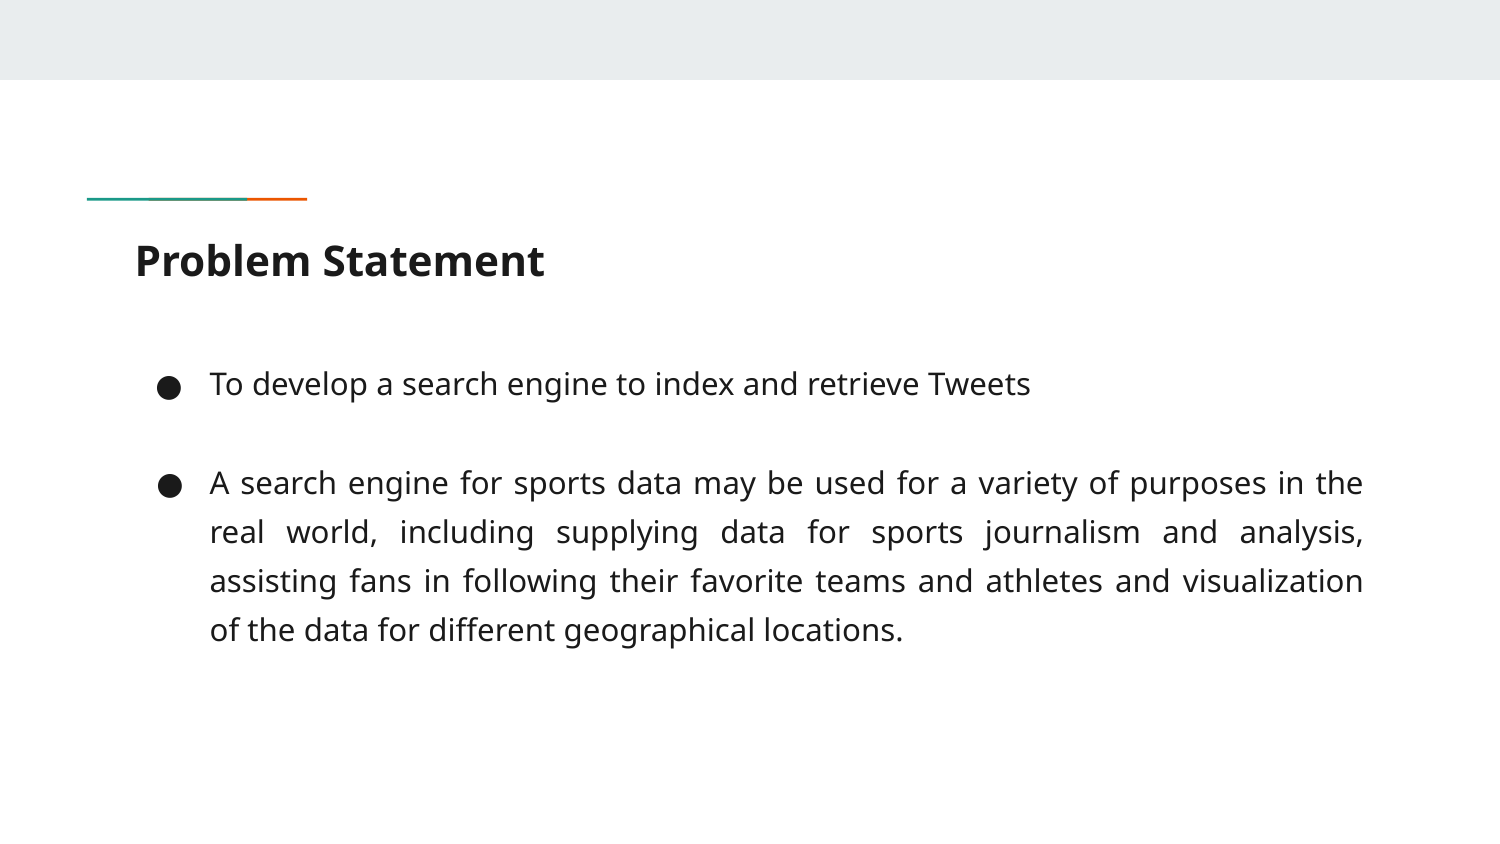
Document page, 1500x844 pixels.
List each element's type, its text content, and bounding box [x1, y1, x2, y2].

title Problem Statement [119, 216, 1381, 305]
list To develop a search engine to index and retrieve Tweets A search engine for sports data may be used for a variety of purposes in the real world, including supplying data for sports journalism and analysis, assisting fans in following their favorite teams and athletes and visualization of the data for different geographical locations. [119, 341, 1381, 712]
